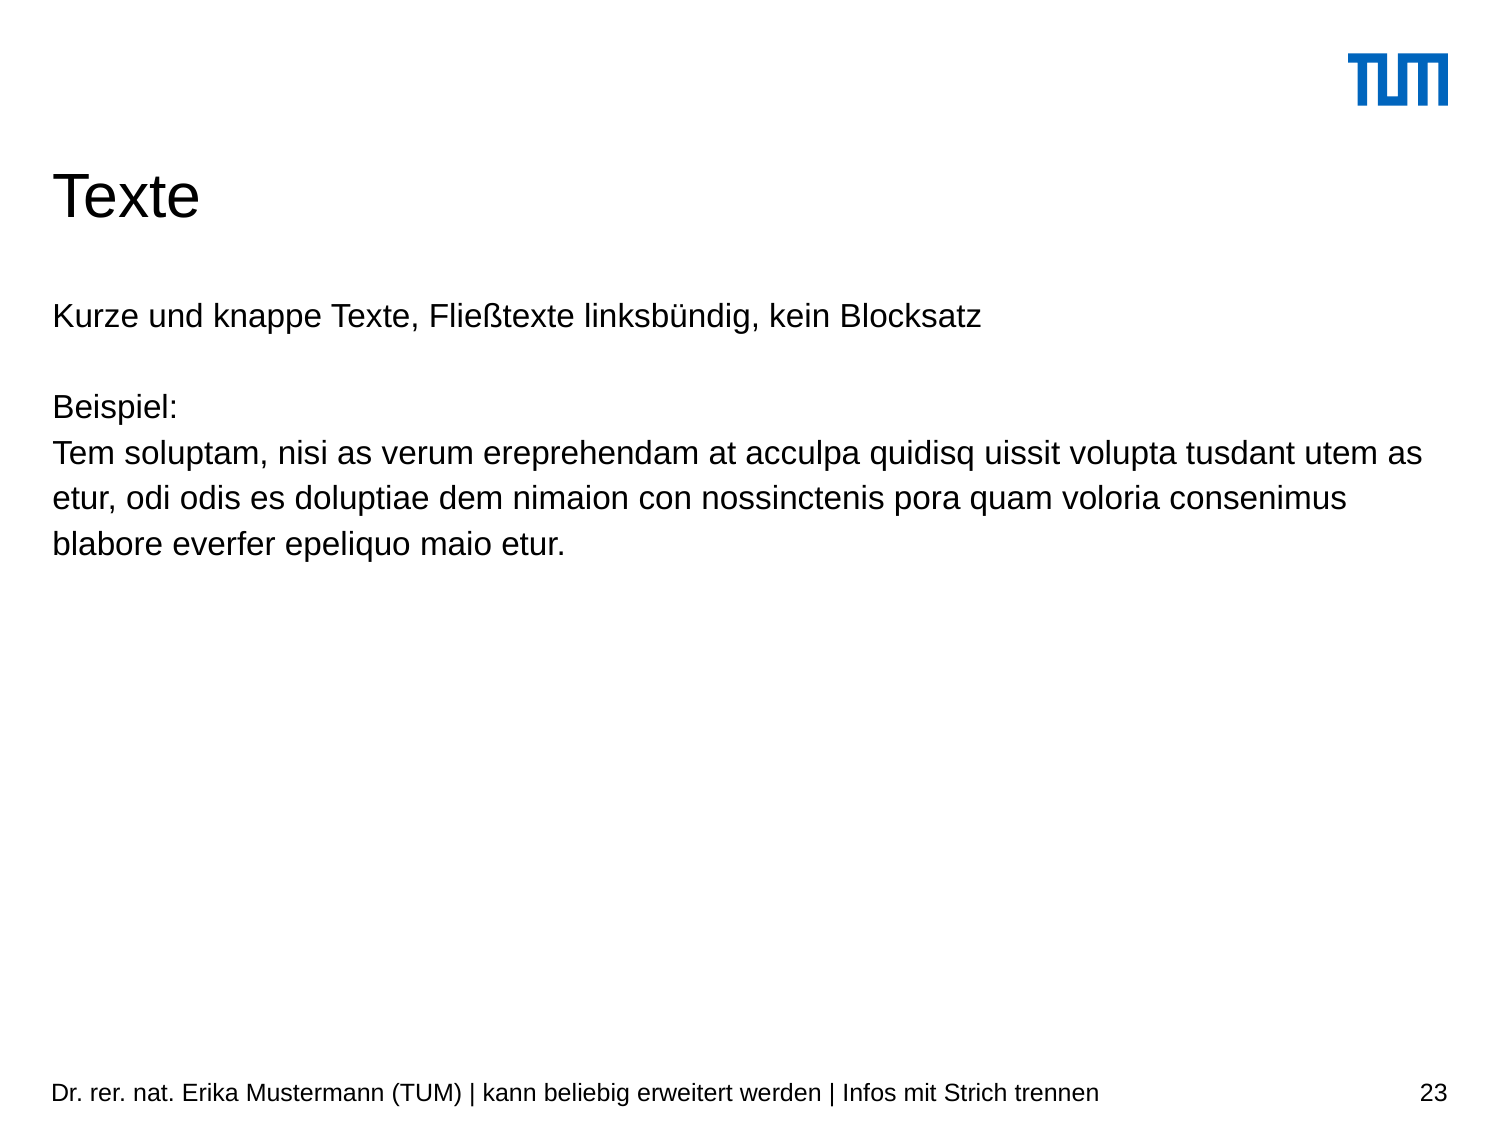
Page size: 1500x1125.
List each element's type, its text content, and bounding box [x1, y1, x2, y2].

text_box Texte [52, 163, 1449, 231]
text_box 1 [1112, 1061, 1448, 1122]
text_box Kurze und knappe Texte, Fließtexte linksbündig, kein Blocksatz Beispiel: Tem soluptam, nisi as verum ereprehendam at acculpa quidisq uissit volupta tusdant utem as etur, odi odis es doluptiae dem nimaion con nossinctenis pora quam voloria consenimus blabore everfer epeliquo maio etur. [52, 289, 1449, 1060]
text_box Dr. rer. nat. Erika Mustermann (TUM) | kann beliebig erweitert werden | Infos mit Strich trennen [51, 1061, 1112, 1122]
